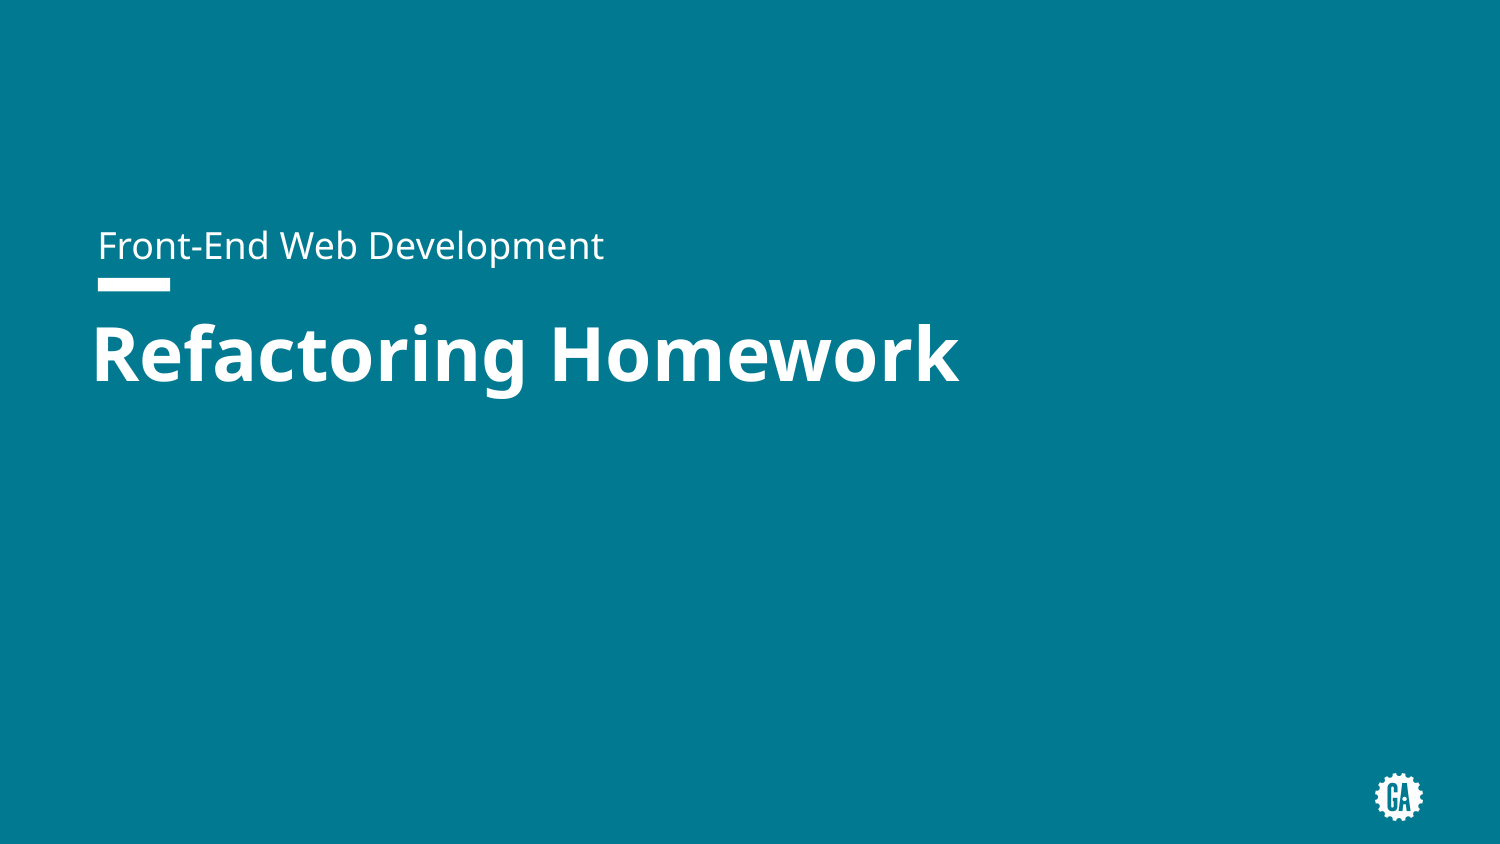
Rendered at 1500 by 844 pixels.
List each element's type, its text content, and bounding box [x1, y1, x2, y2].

title Refactoring Homework [75, 291, 1314, 553]
subtitle Front-End Web Development [82, 200, 1306, 268]
picture [1351, 749, 1447, 844]
